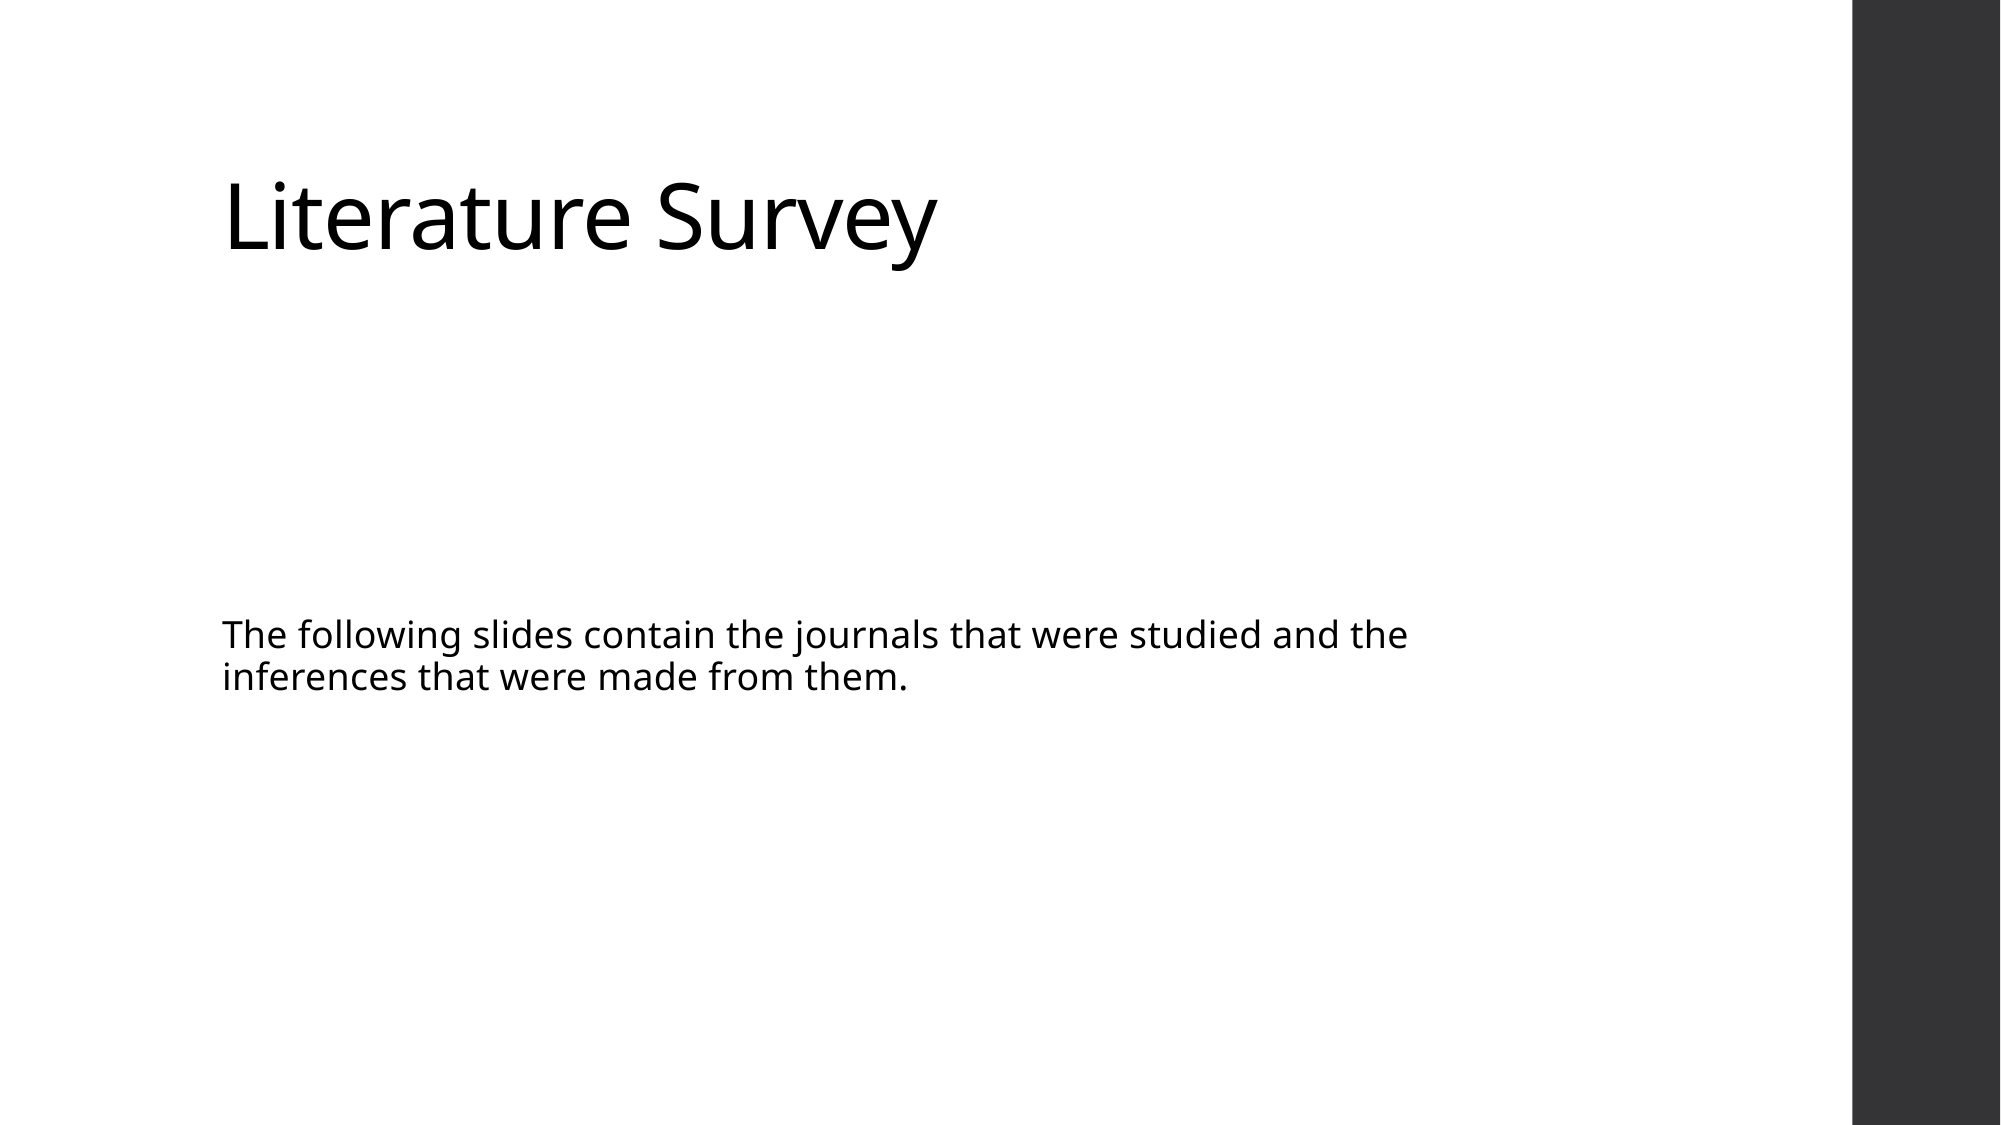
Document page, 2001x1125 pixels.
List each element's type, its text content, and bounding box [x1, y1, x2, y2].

title Literature Survey [206, 60, 1797, 278]
list The following slides contain the journals that were studied and the inferences that were made from them. [206, 299, 1617, 1014]
